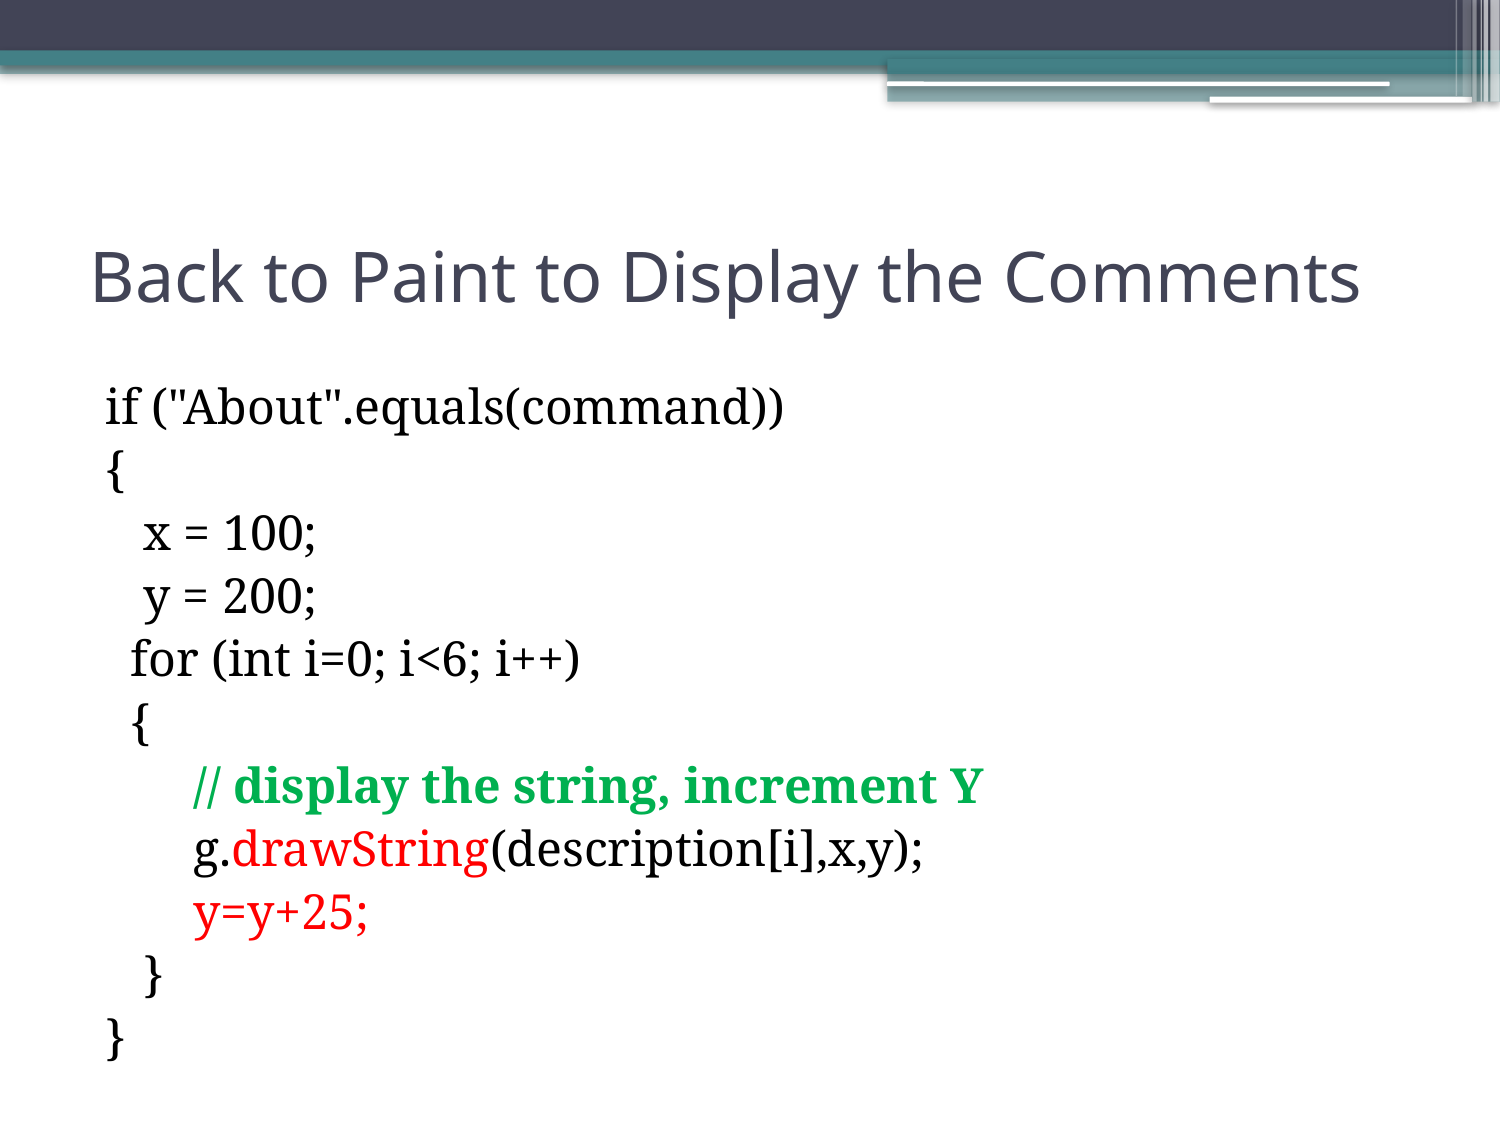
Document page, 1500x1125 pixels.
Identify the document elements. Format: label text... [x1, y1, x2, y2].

list if ("About".equals(command)) { x = 100; y = 200; for (int i=0; i<6; i++) { // display the string, increment Y g.drawString(description[i],x,y); y=y+25; } } [75, 368, 1425, 1079]
title Back to Paint to Display the Comments [75, 187, 1425, 363]
